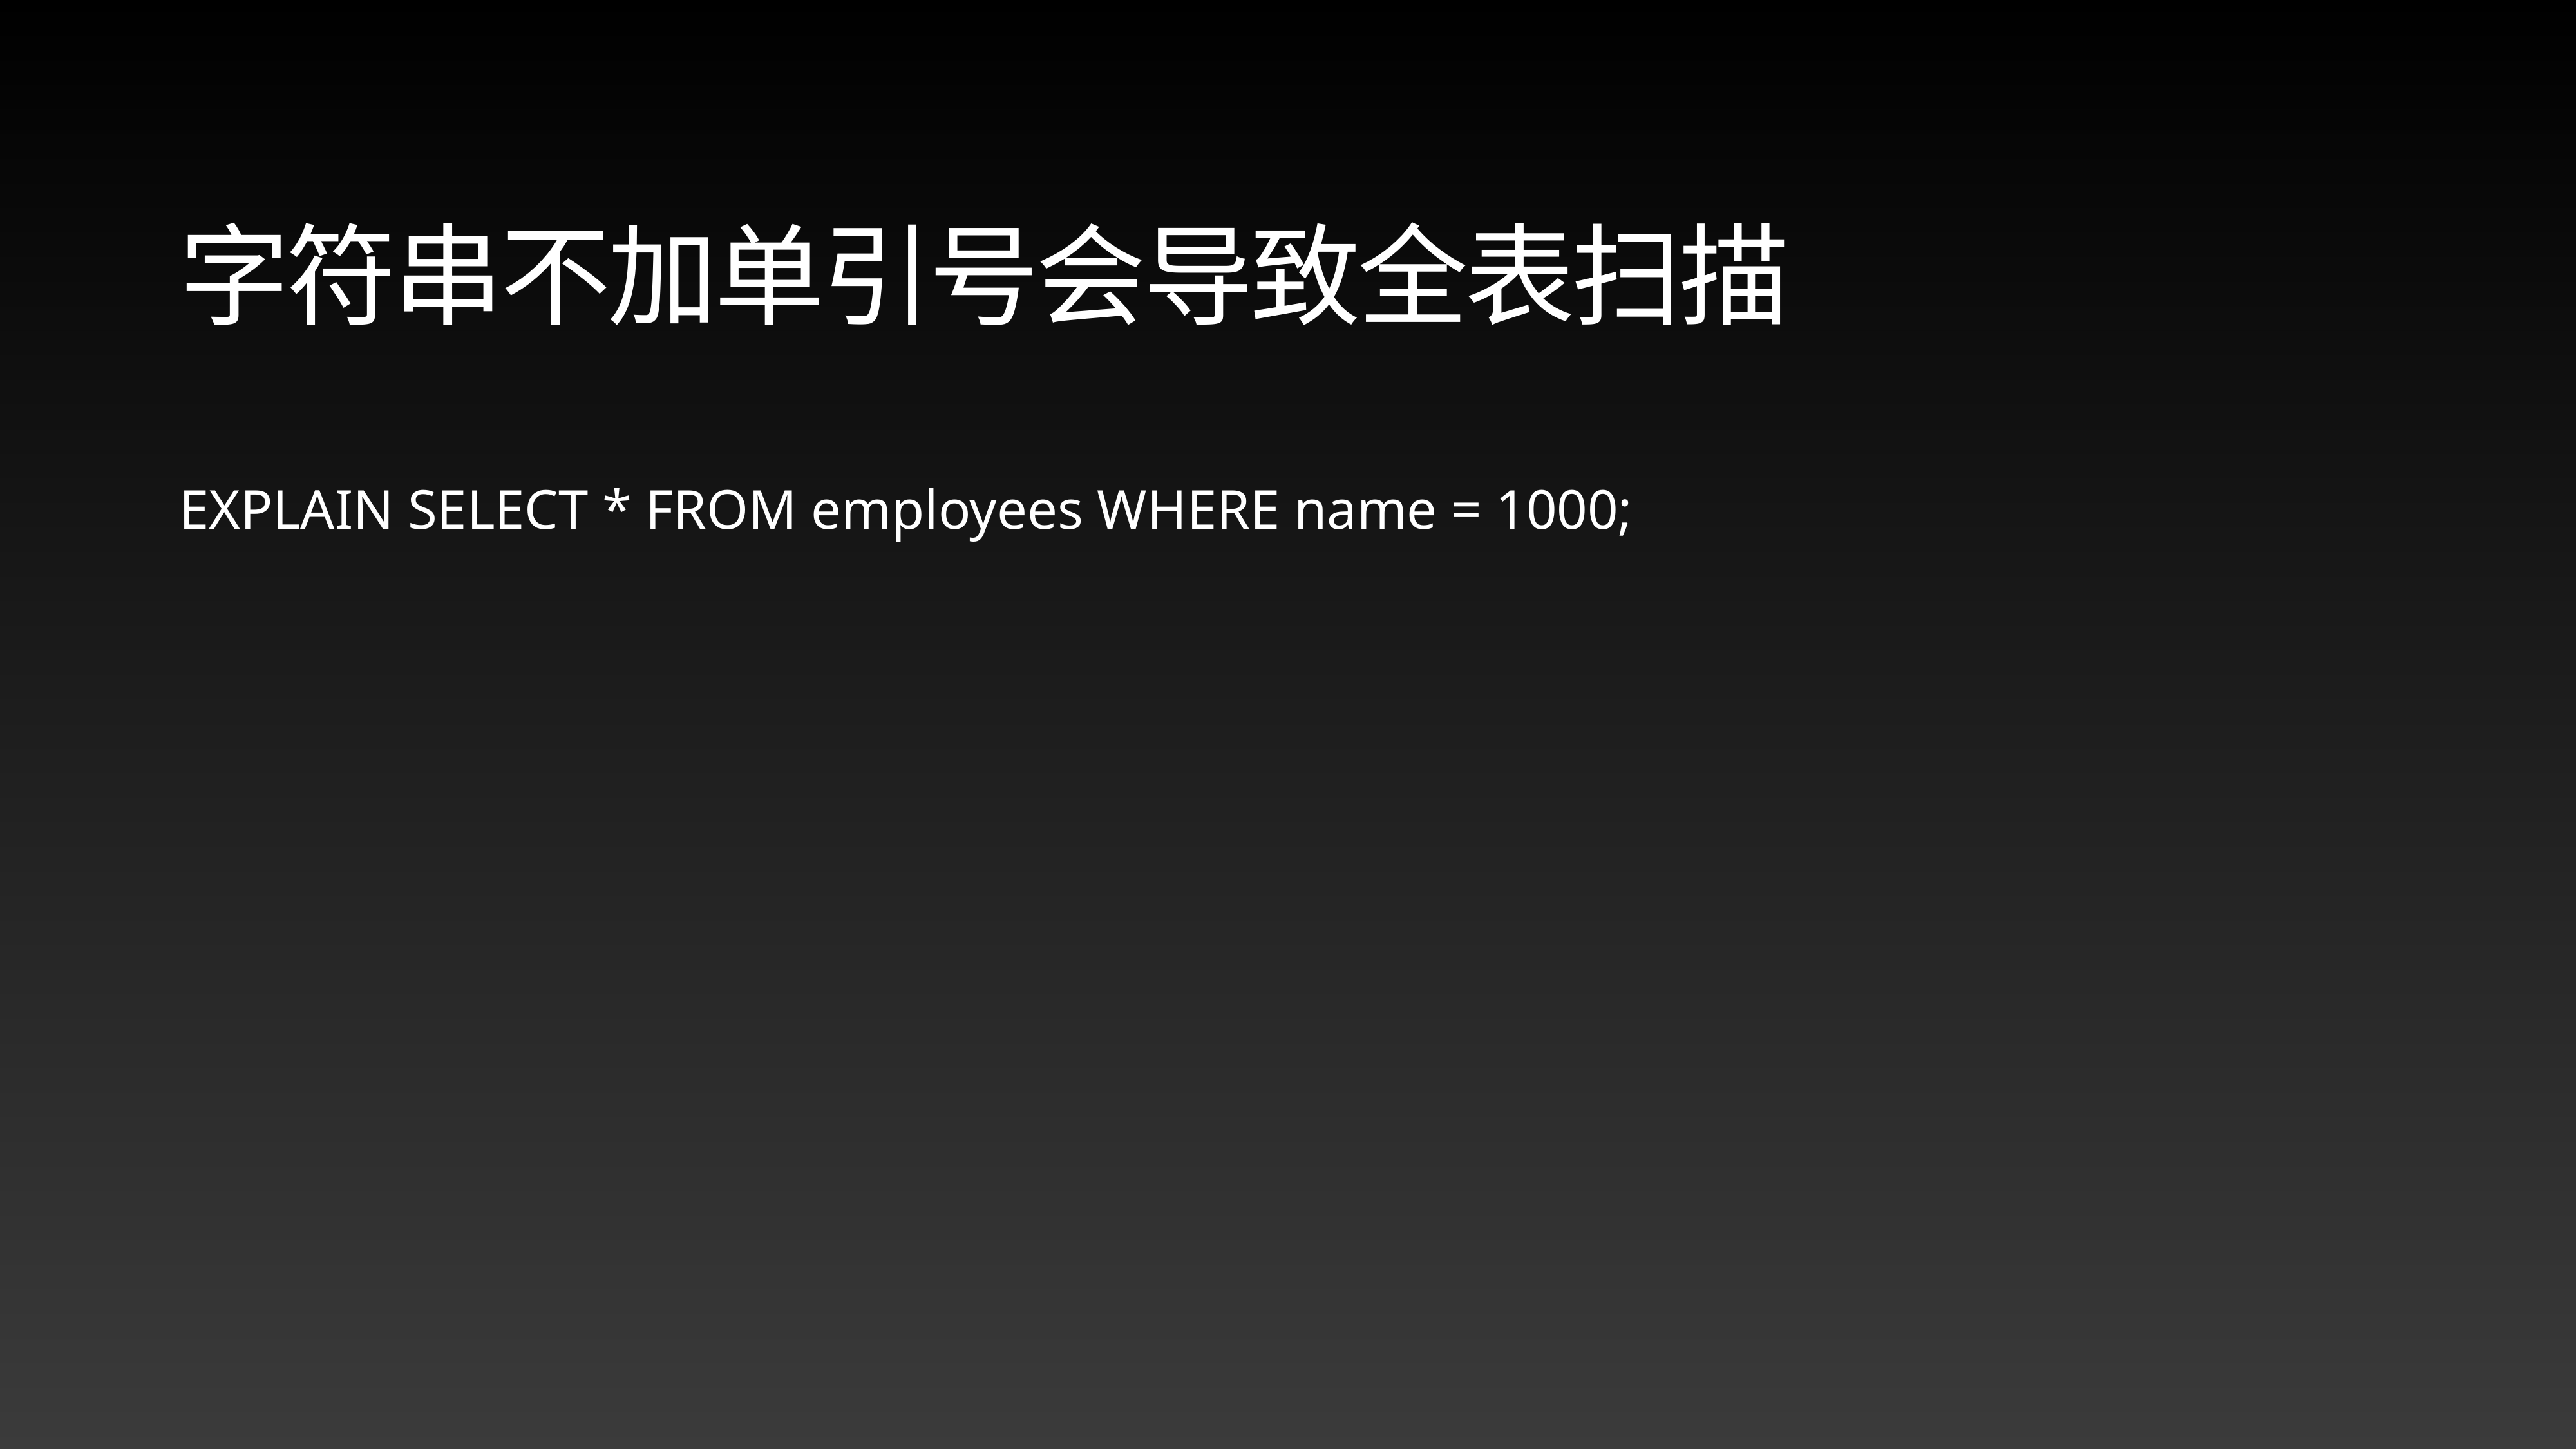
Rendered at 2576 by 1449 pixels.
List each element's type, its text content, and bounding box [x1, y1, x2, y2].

text_box EXPLAIN SELECT * FROM employees WHERE name = 1000; [173, 470, 2469, 545]
title 字符串不加单引号会导致全表扫描 [173, 178, 2482, 344]
